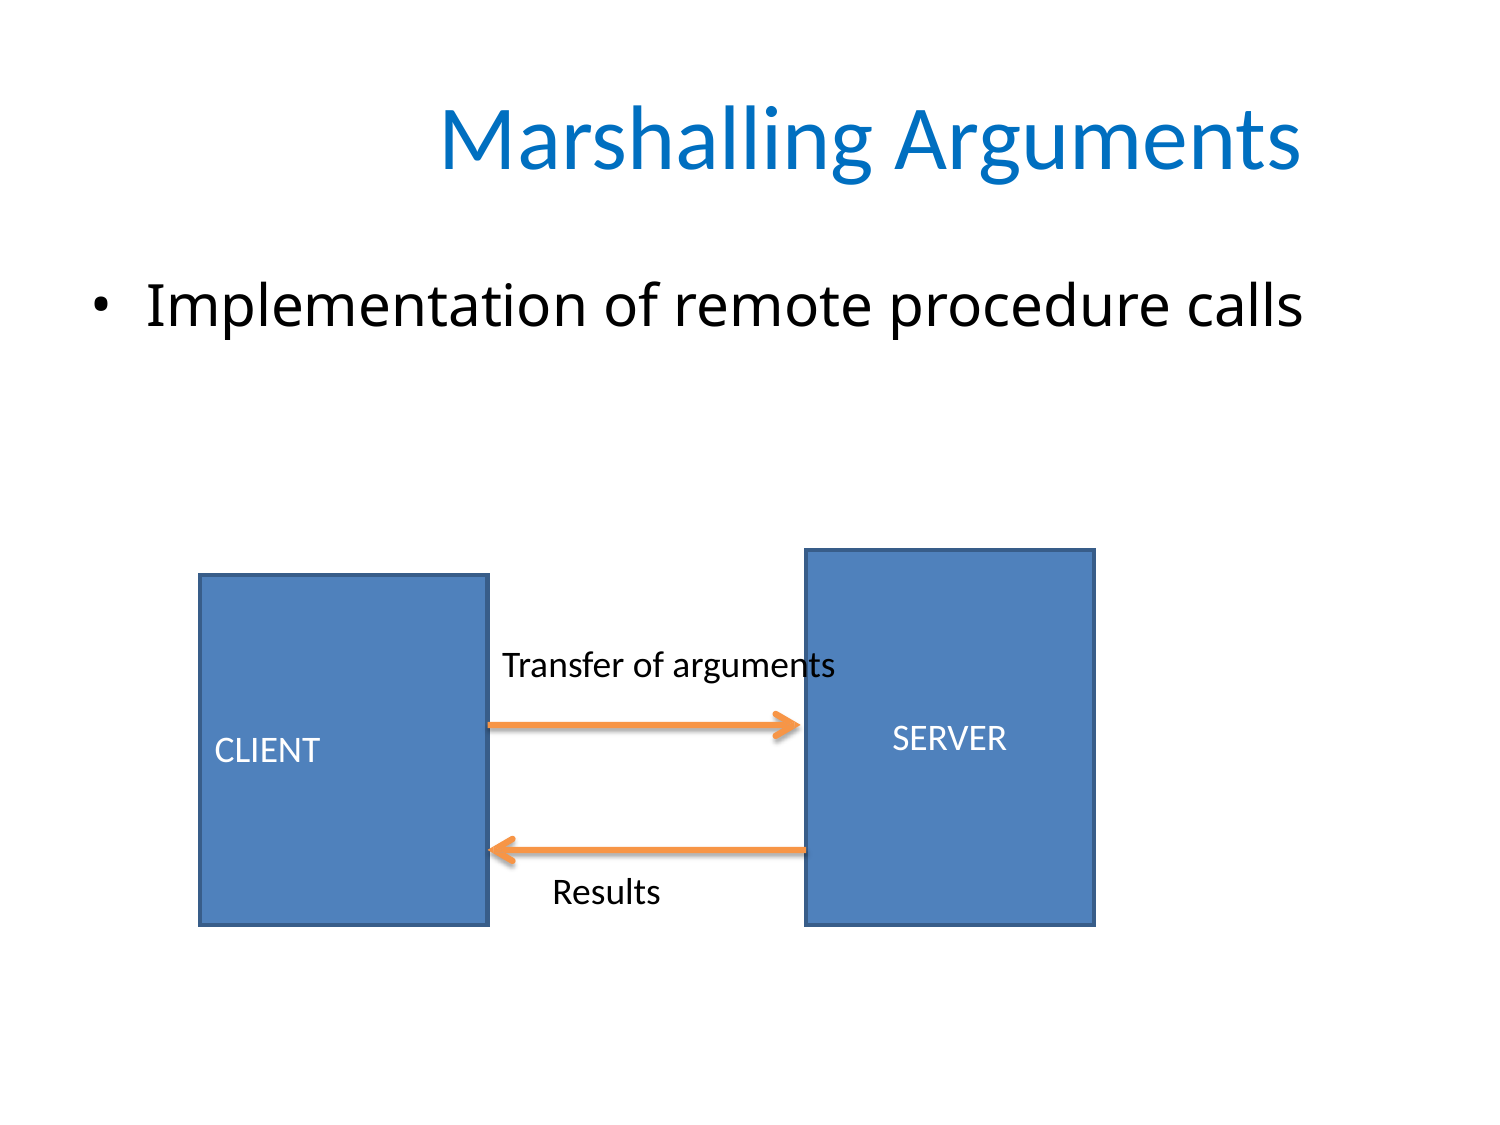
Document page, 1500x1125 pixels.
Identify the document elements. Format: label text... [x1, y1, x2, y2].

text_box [480, 693, 836, 764]
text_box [199, 574, 488, 926]
title Marshalling Arguments [315, 75, 1425, 266]
text_box Transfer of arguments [500, 637, 800, 685]
text_box Results [550, 897, 713, 912]
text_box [452, 818, 814, 889]
text_box Implementation of remote procedure calls [87, 265, 1373, 338]
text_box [805, 549, 1094, 926]
